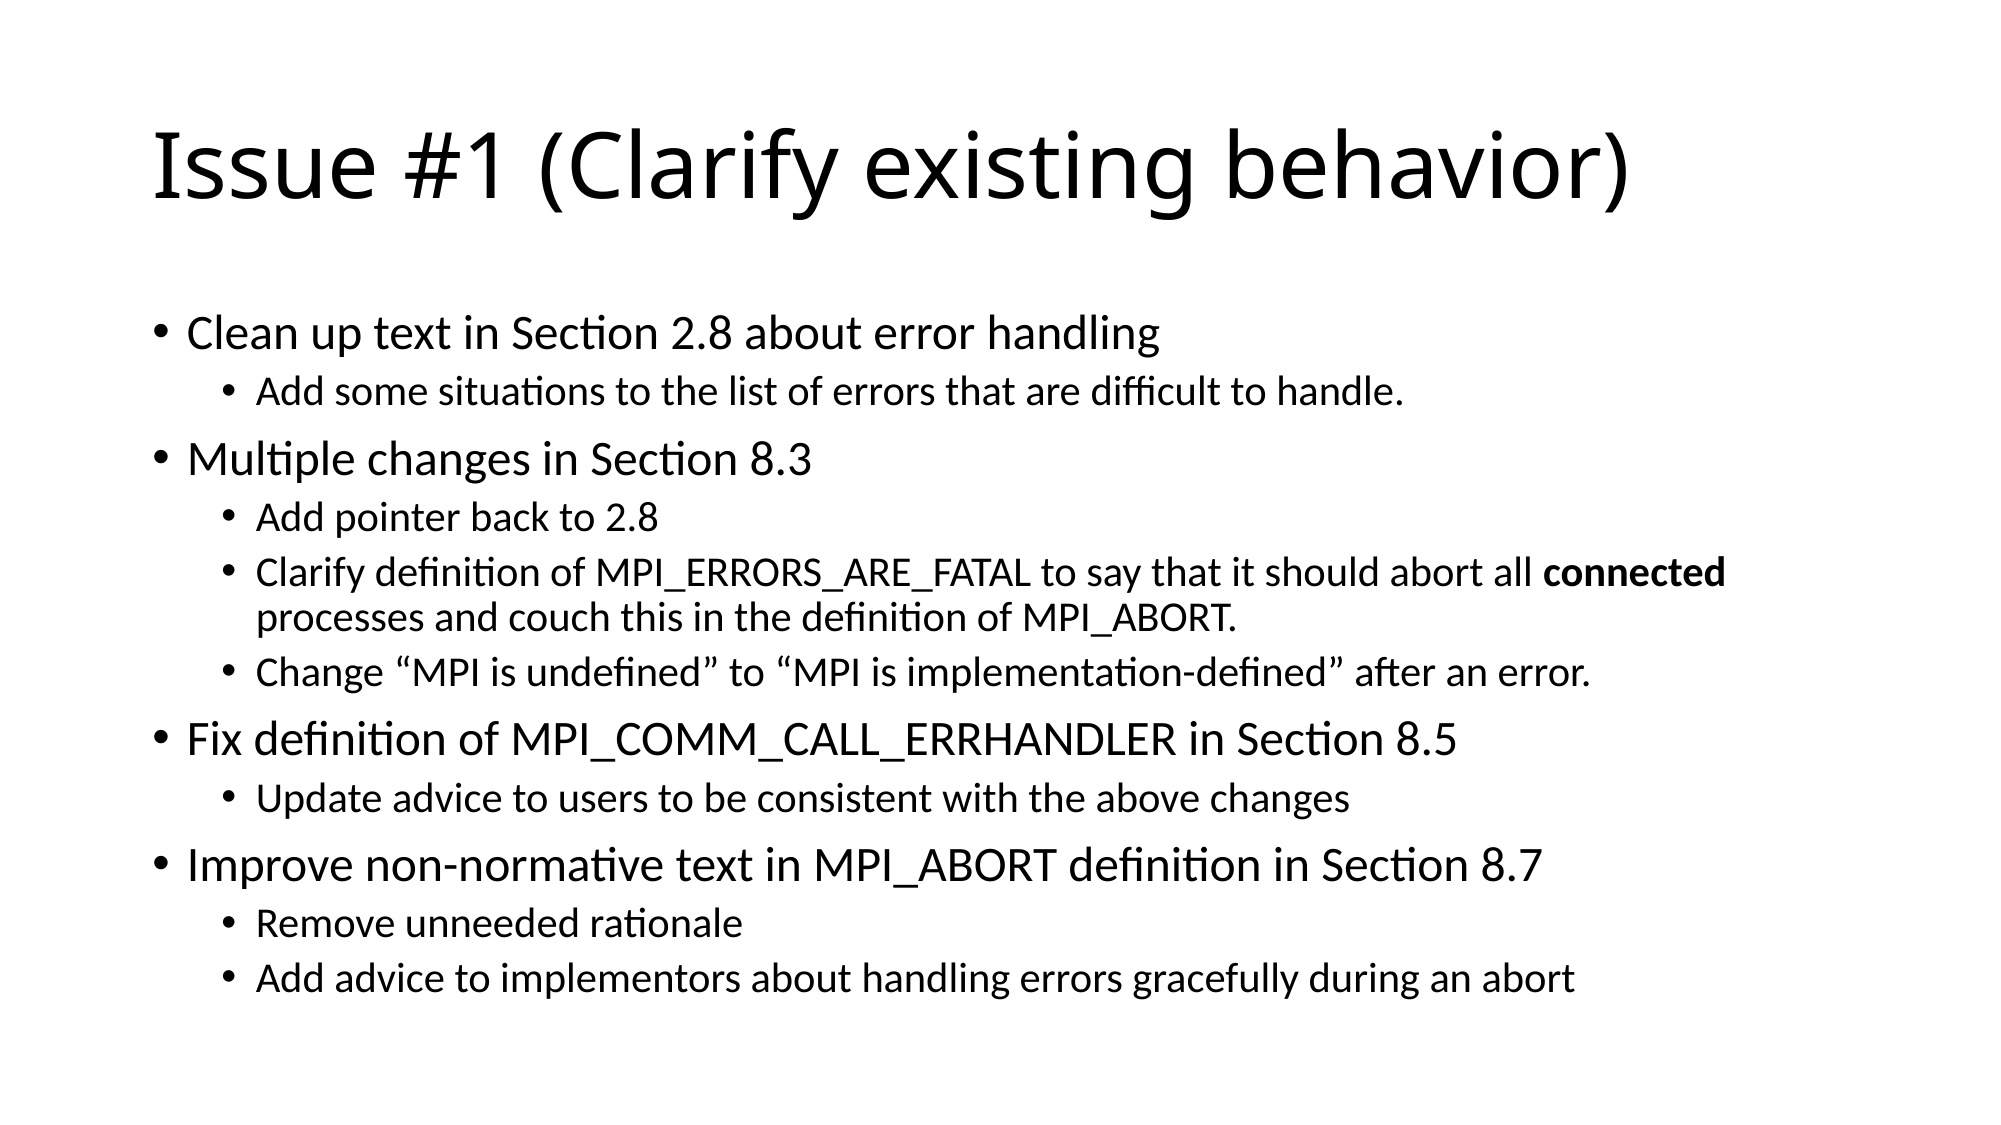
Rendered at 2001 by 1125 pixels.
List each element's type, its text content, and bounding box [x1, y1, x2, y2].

title Issue #1 (Clarify existing behavior) [137, 59, 1863, 278]
list Clean up text in Section 2.8 about error handling Add some situations to the list of errors that are difficult to handle. Multiple changes in Section 8.3 Add pointer back to 2.8 Clarify definition of MPI_ERRORS_ARE_FATAL to say that it should abort all connected processes and couch this in the definition of MPI_ABORT. Change “MPI is undefined” to “MPI is implementation-defined” after an error. Fix definition of MPI_COMM_CALL_ERRHANDLER in Section 8.5 Update advice to users to be consistent with the above changes Improve non-normative text in MPI_ABORT definition in Section 8.7 Remove unneeded rationale Add advice to implementors about handling errors gracefully during an abort [137, 299, 1863, 1014]
